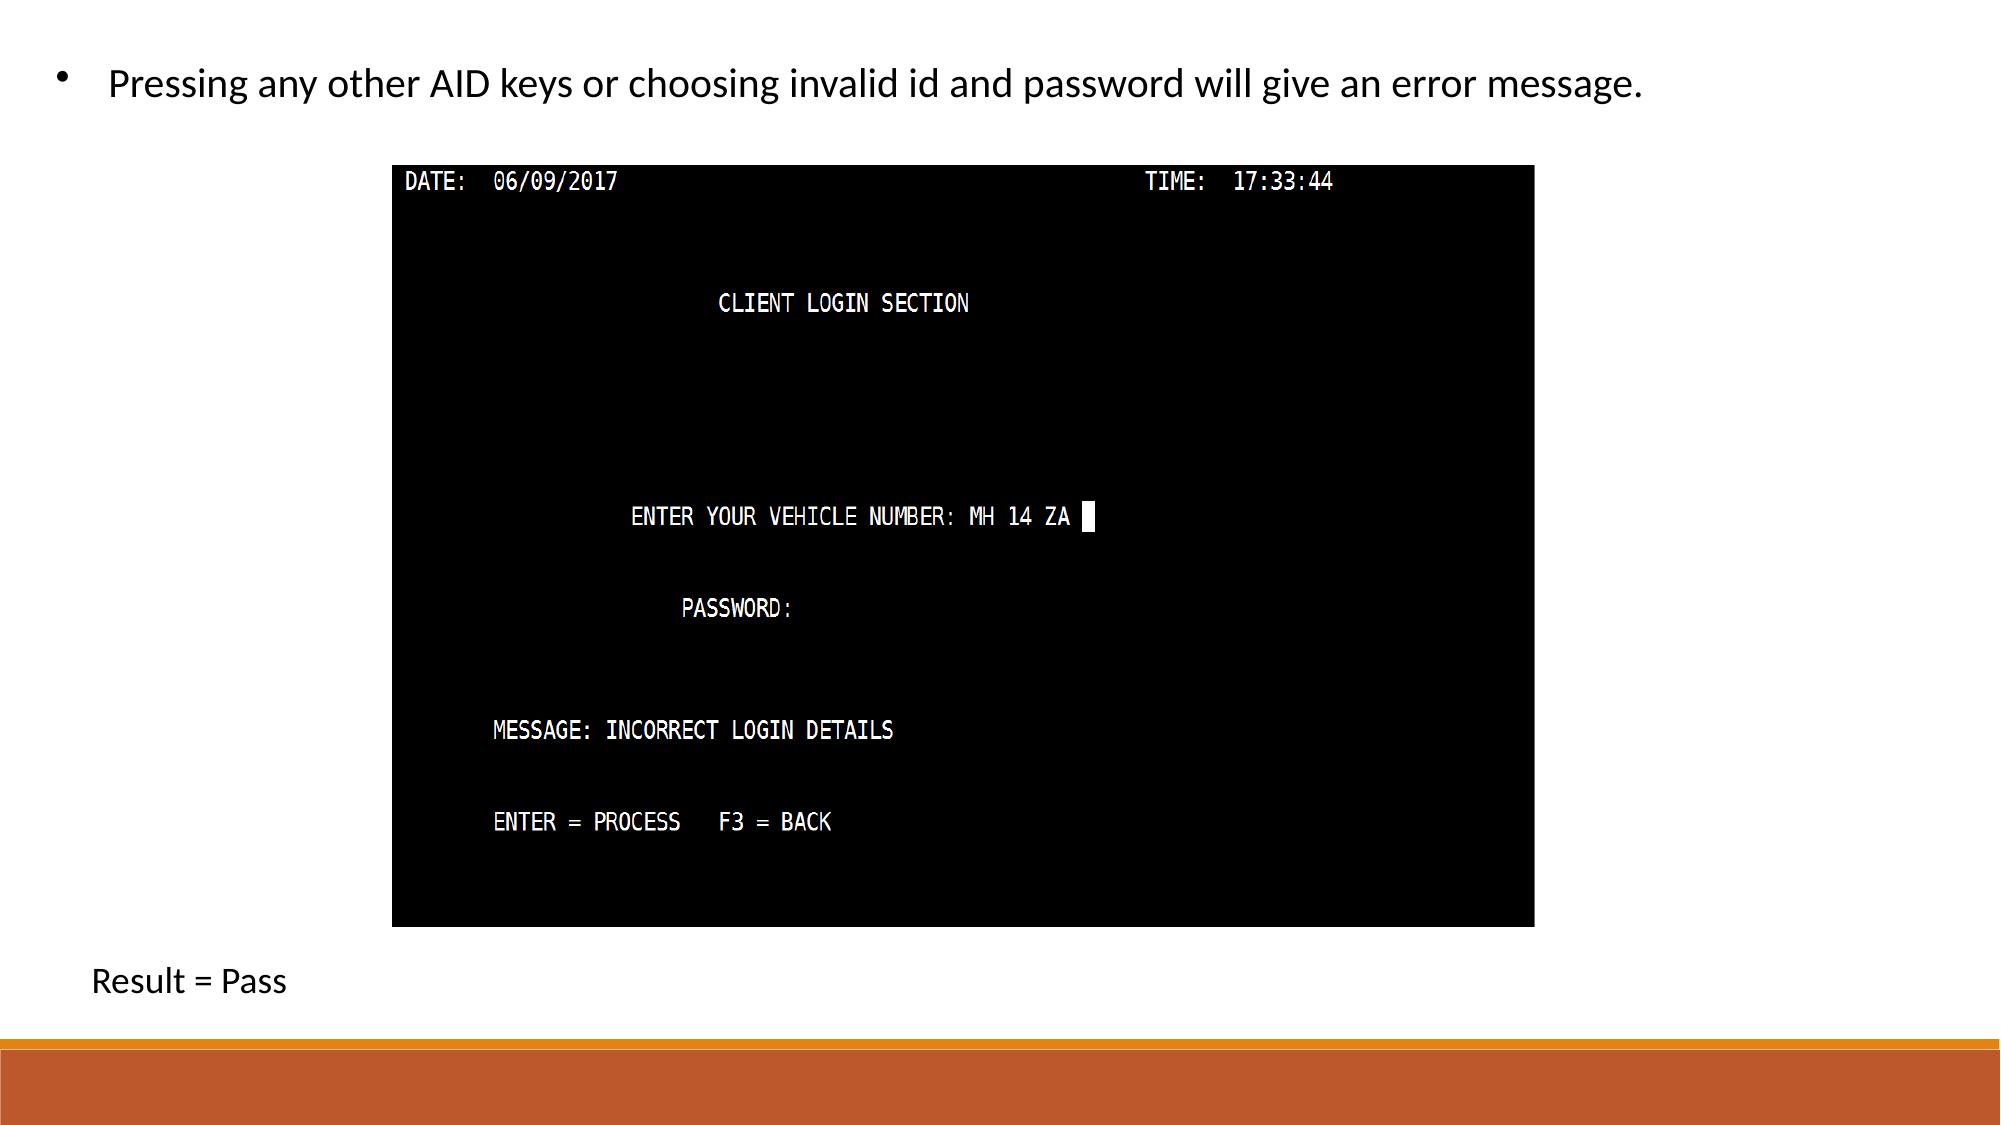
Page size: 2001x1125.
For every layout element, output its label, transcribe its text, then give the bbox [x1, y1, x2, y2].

text_box Pressing any other AID keys or choosing invalid id and password will give an error message. [40, 48, 1660, 164]
text_box Result = Pass [76, 948, 303, 1009]
picture [391, 165, 1536, 927]
